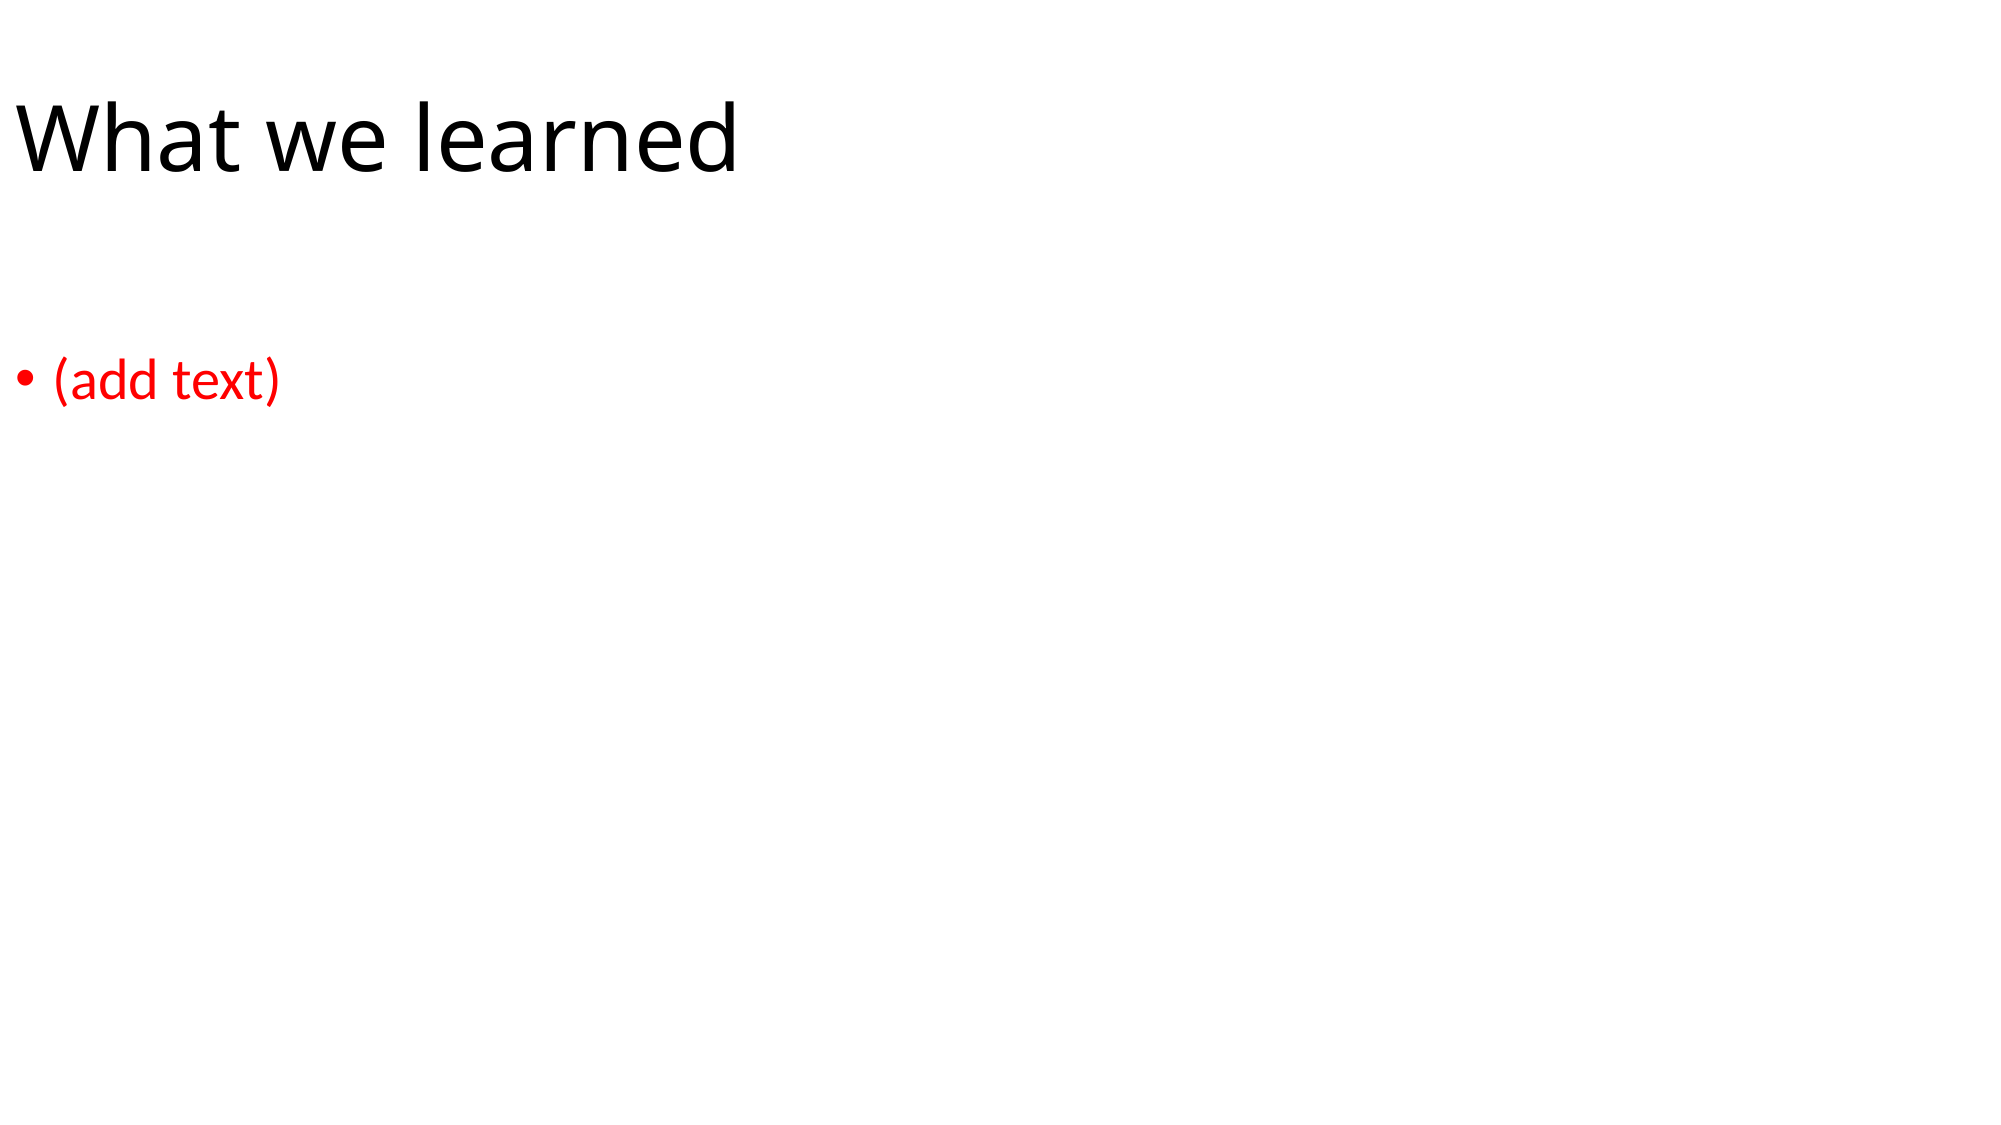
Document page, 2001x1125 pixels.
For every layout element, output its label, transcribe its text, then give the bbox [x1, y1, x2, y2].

list (add text) [0, 341, 1400, 935]
title What we learned [0, 17, 1400, 266]
